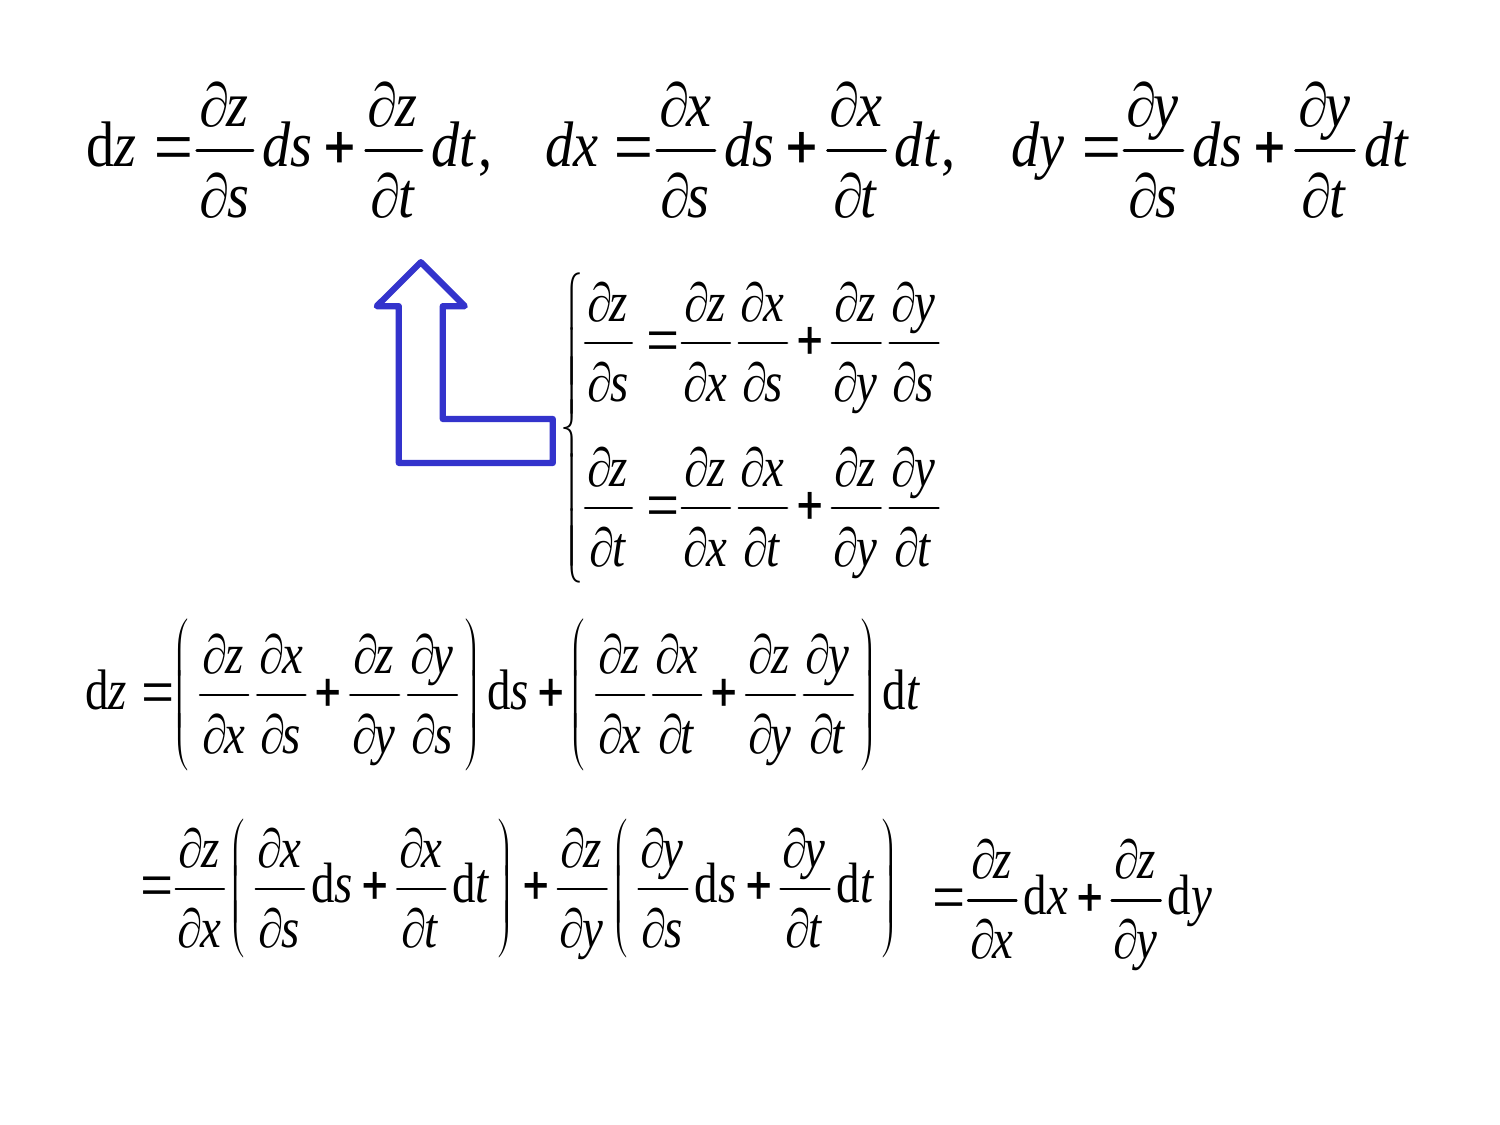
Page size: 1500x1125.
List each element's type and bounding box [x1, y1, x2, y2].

text_box [78, 64, 502, 232]
text_box [1002, 64, 1421, 232]
text_box [552, 261, 948, 595]
text_box [923, 824, 1221, 982]
text_box [131, 807, 909, 970]
text_box [78, 609, 931, 781]
text_box [536, 64, 964, 232]
text_box [376, 262, 547, 463]
